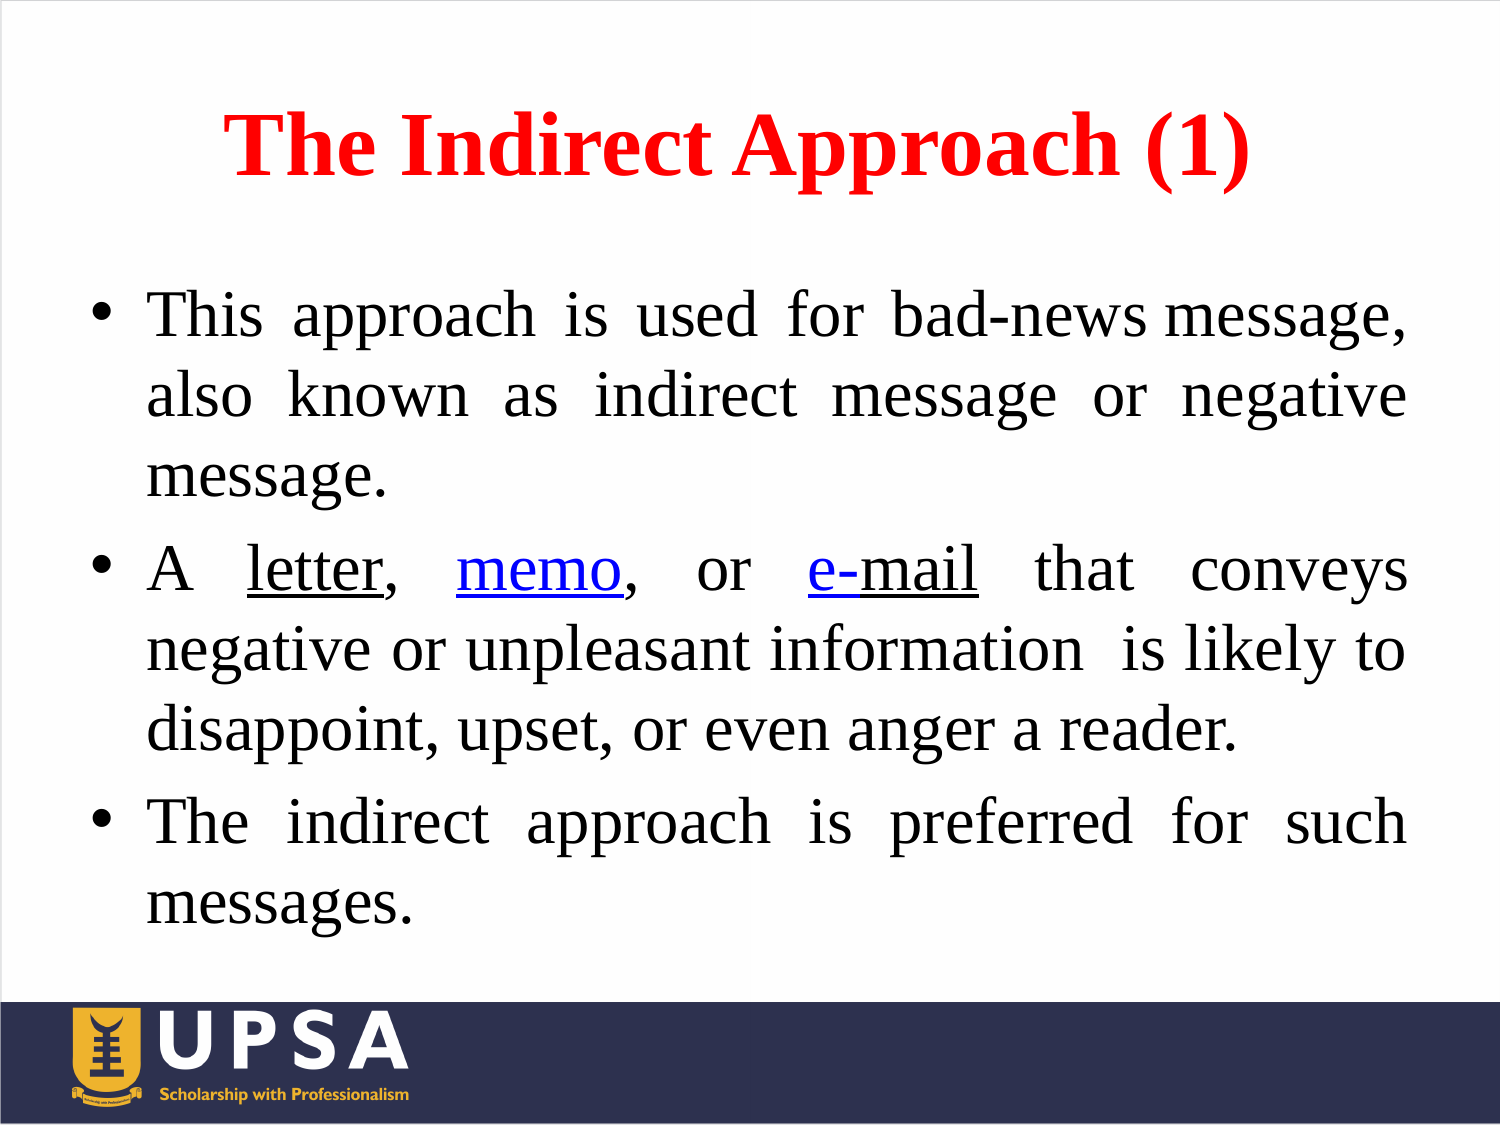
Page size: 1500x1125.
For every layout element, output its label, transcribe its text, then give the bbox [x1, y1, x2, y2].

title The Indirect Approach (1) [75, 45, 1425, 233]
picture [0, 0, 1500, 1125]
list This approach is used for bad-news message, also known as indirect message or negative message. A letter, memo, or e-mail that conveys negative or unpleasant information is likely to disappoint, upset, or even anger a reader. The indirect approach is preferred for such messages. [75, 262, 1425, 1005]
